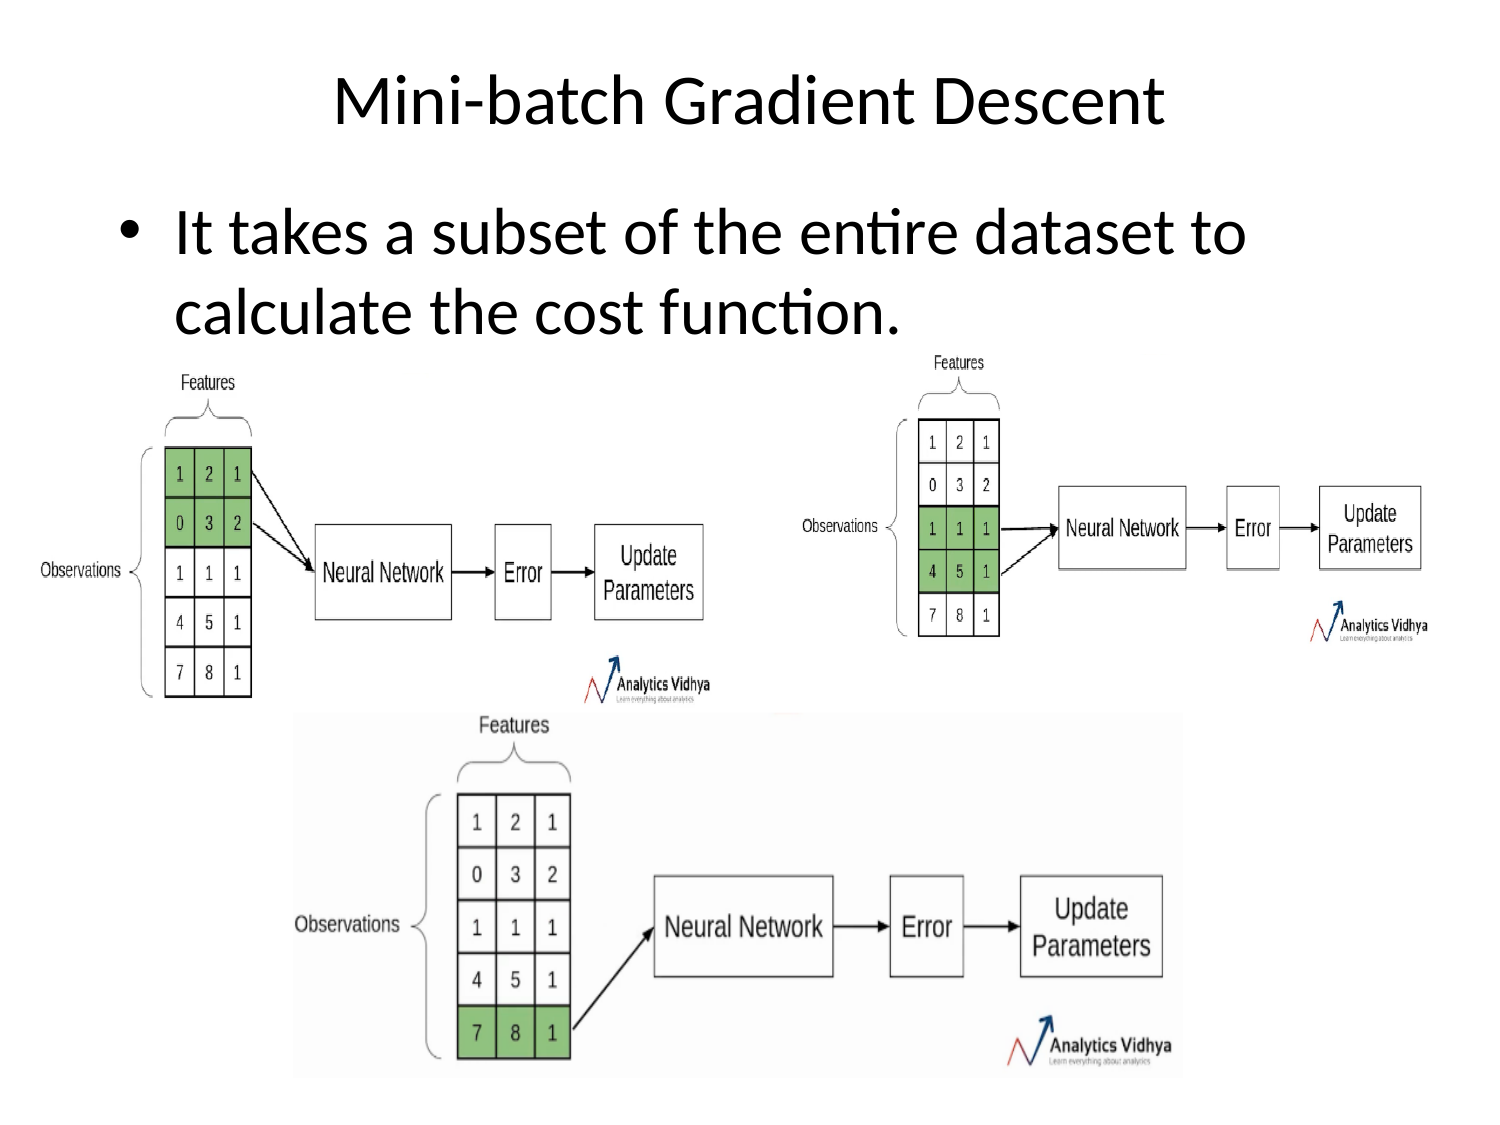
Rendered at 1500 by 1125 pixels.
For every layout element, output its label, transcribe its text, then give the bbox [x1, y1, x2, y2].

list It takes a subset of the entire dataset to calculate the cost function. [103, 180, 1397, 895]
picture [798, 347, 1434, 653]
picture [22, 373, 1184, 1079]
title Mini-batch Gradient Descent [75, 45, 1425, 233]
